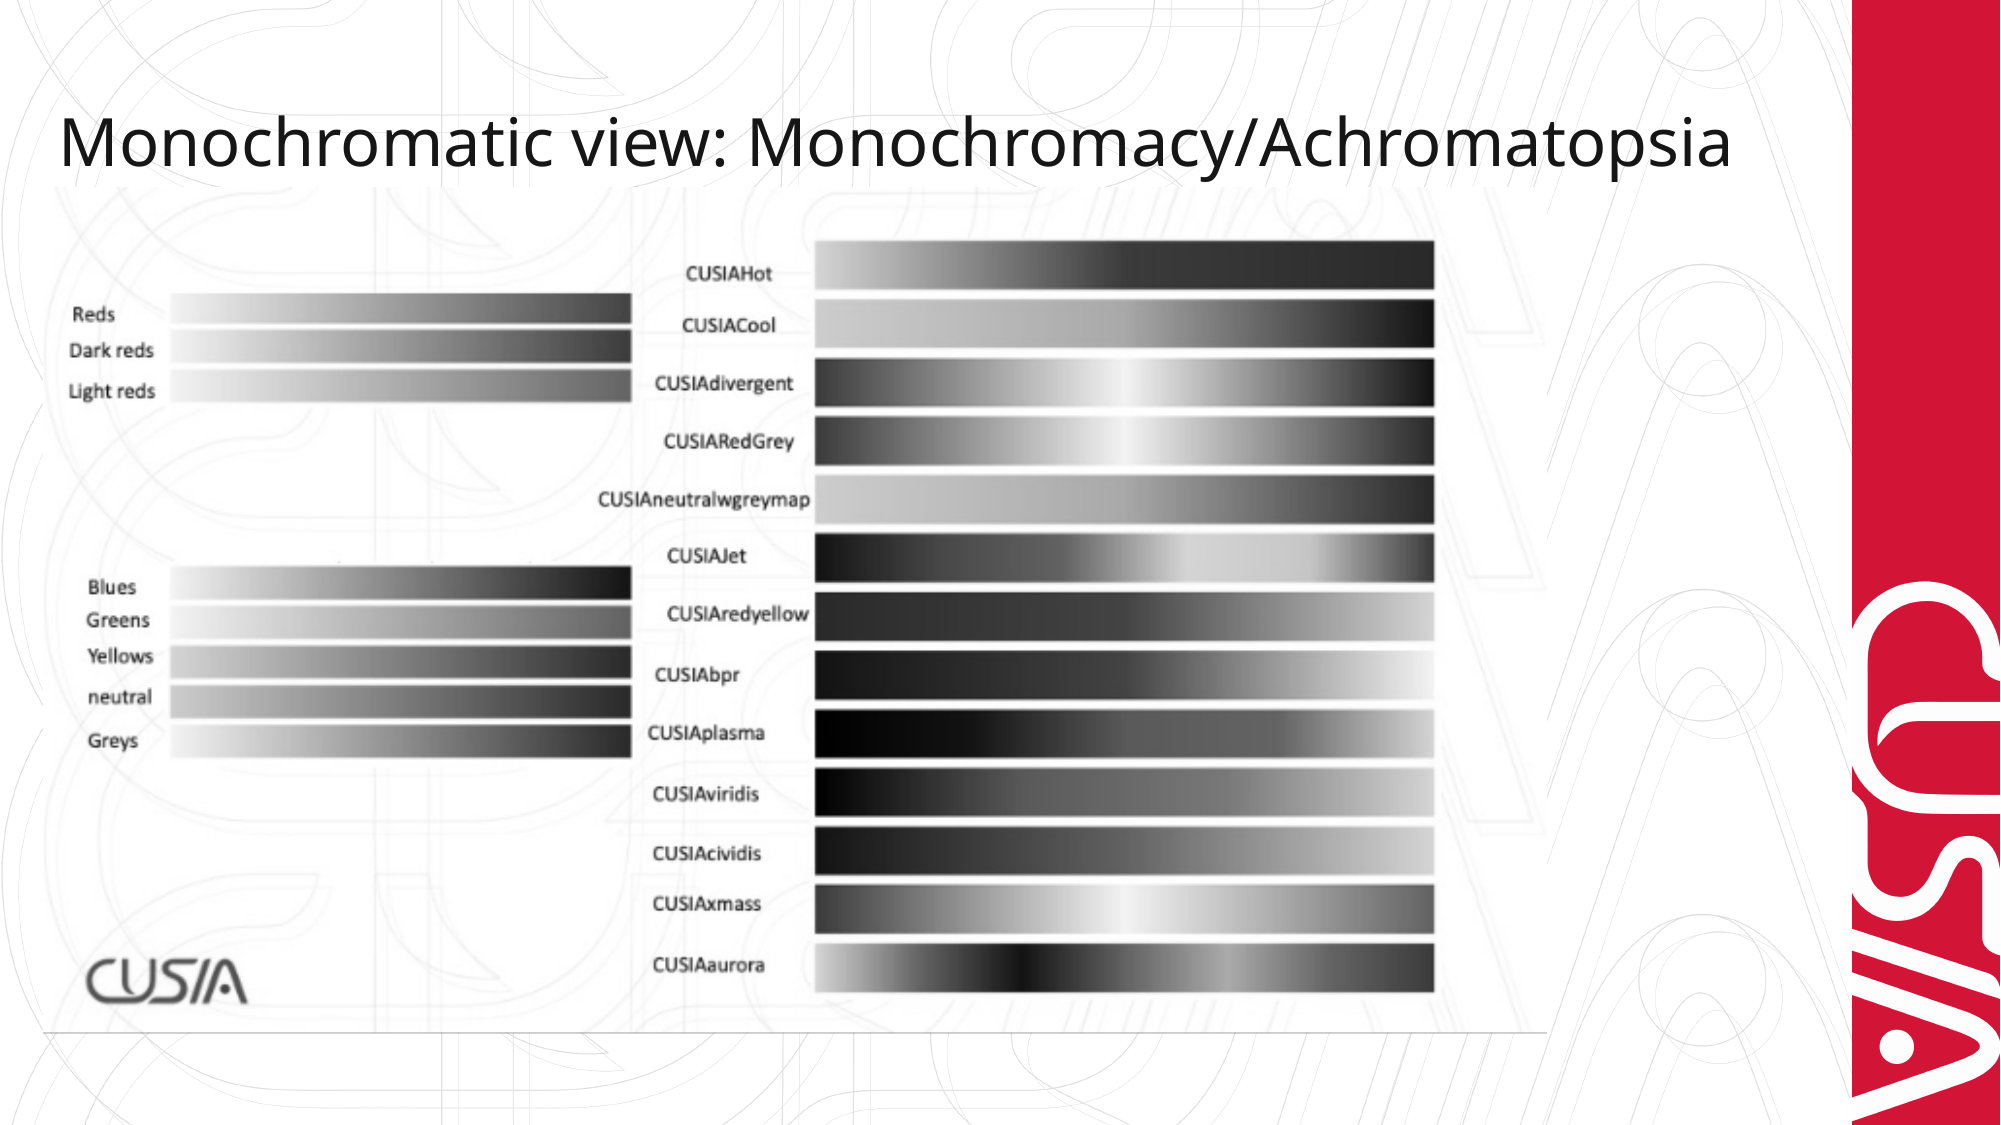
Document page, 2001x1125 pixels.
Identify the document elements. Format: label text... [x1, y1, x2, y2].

picture [1813, 548, 2001, 1125]
title Monochromatic view: Monochromacy/Achromatopsia [43, 56, 1769, 188]
picture [0, 0, 1852, 1125]
